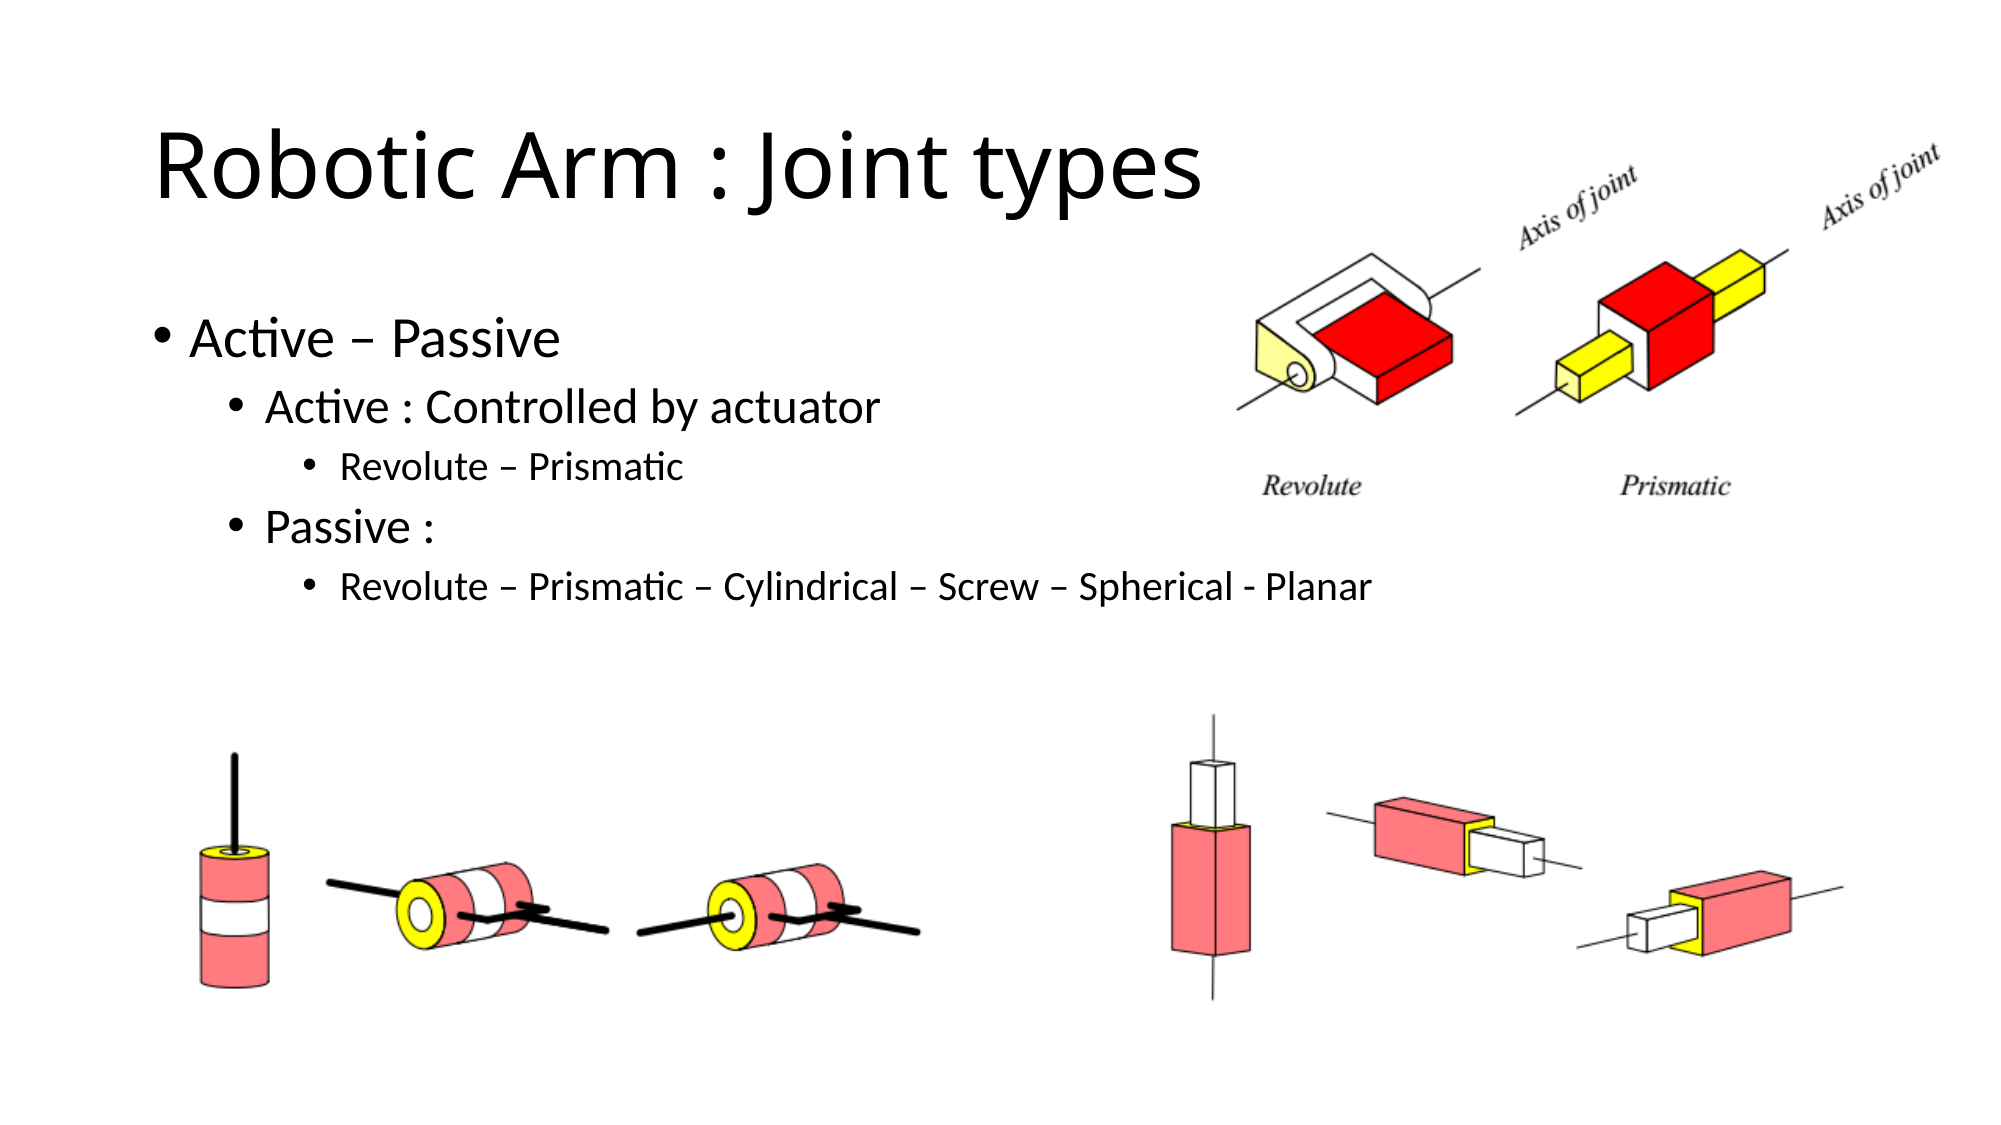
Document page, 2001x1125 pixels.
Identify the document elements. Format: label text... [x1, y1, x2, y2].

picture [137, 721, 936, 1006]
picture [1090, 697, 1863, 1006]
list Active – Passive Active : Controlled by actuator Revolute – Prismatic Passive : Revolute – Prismatic – Cylindrical – Screw – Spherical - Planar [137, 299, 1863, 1014]
picture [1209, 133, 1961, 503]
title Robotic Arm : Joint types [137, 59, 1863, 278]
